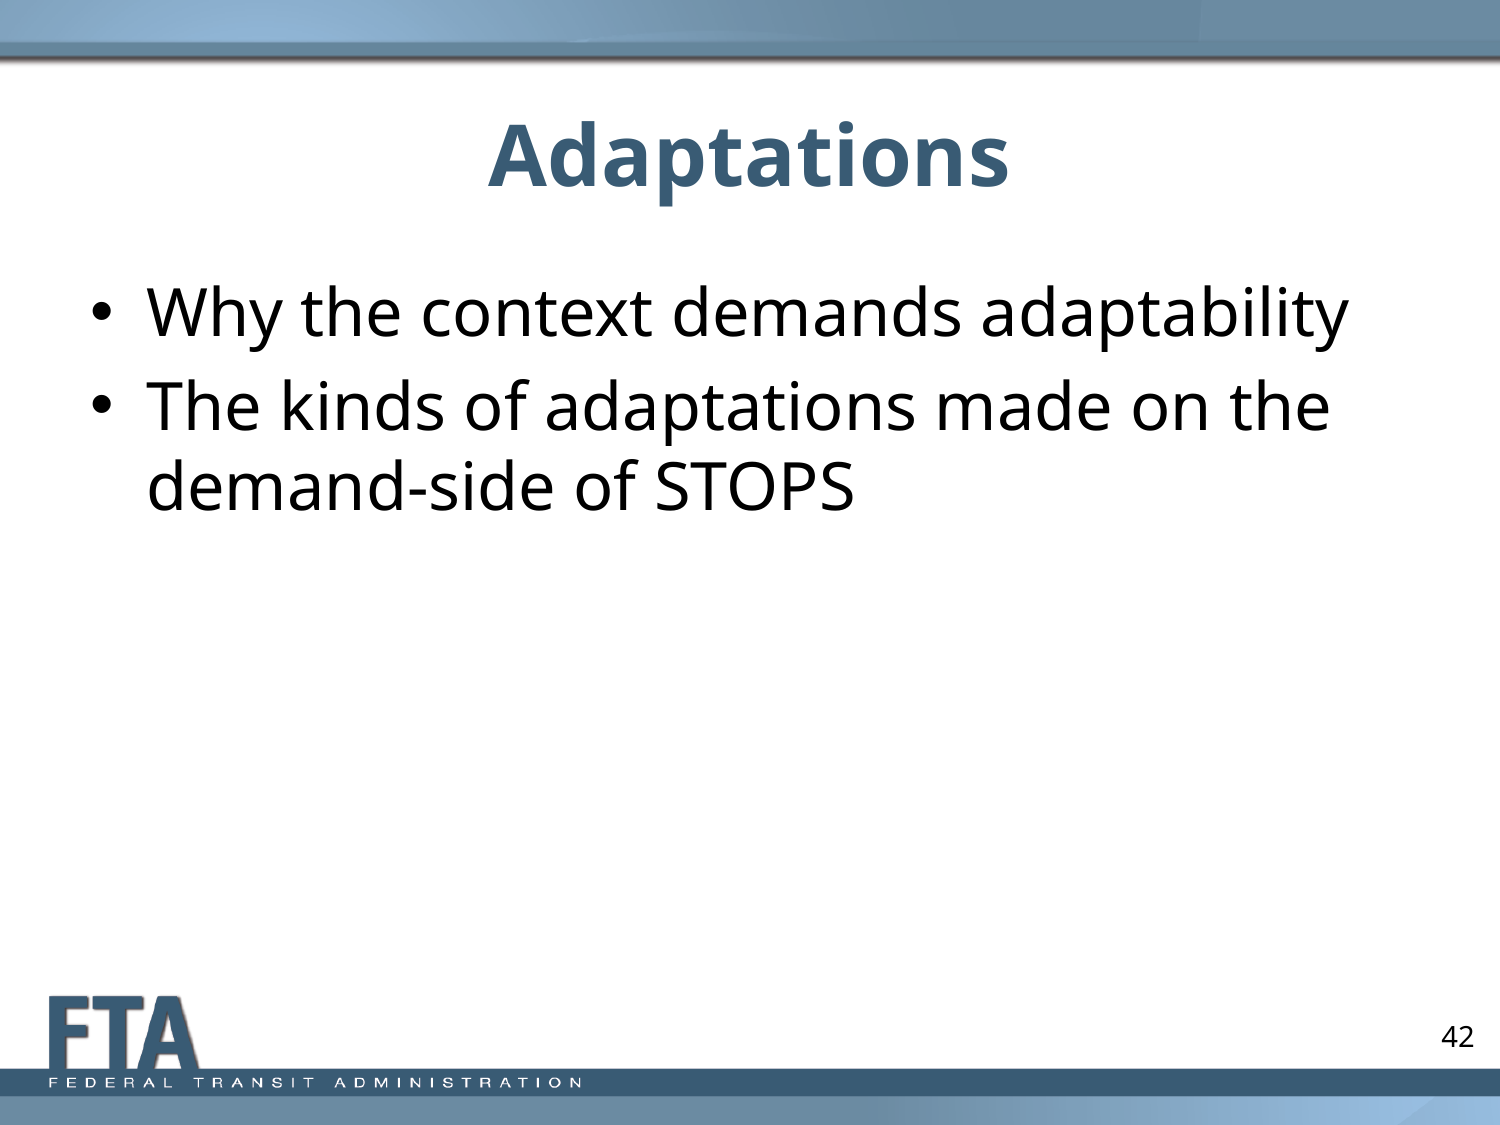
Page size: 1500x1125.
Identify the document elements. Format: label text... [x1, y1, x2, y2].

picture [0, 992, 1500, 1125]
title Adaptations [74, 71, 1426, 233]
picture [0, 0, 1500, 75]
list Why the context demands adaptability The kinds of adaptations made on the demand-side of STOPS [74, 262, 1426, 1006]
